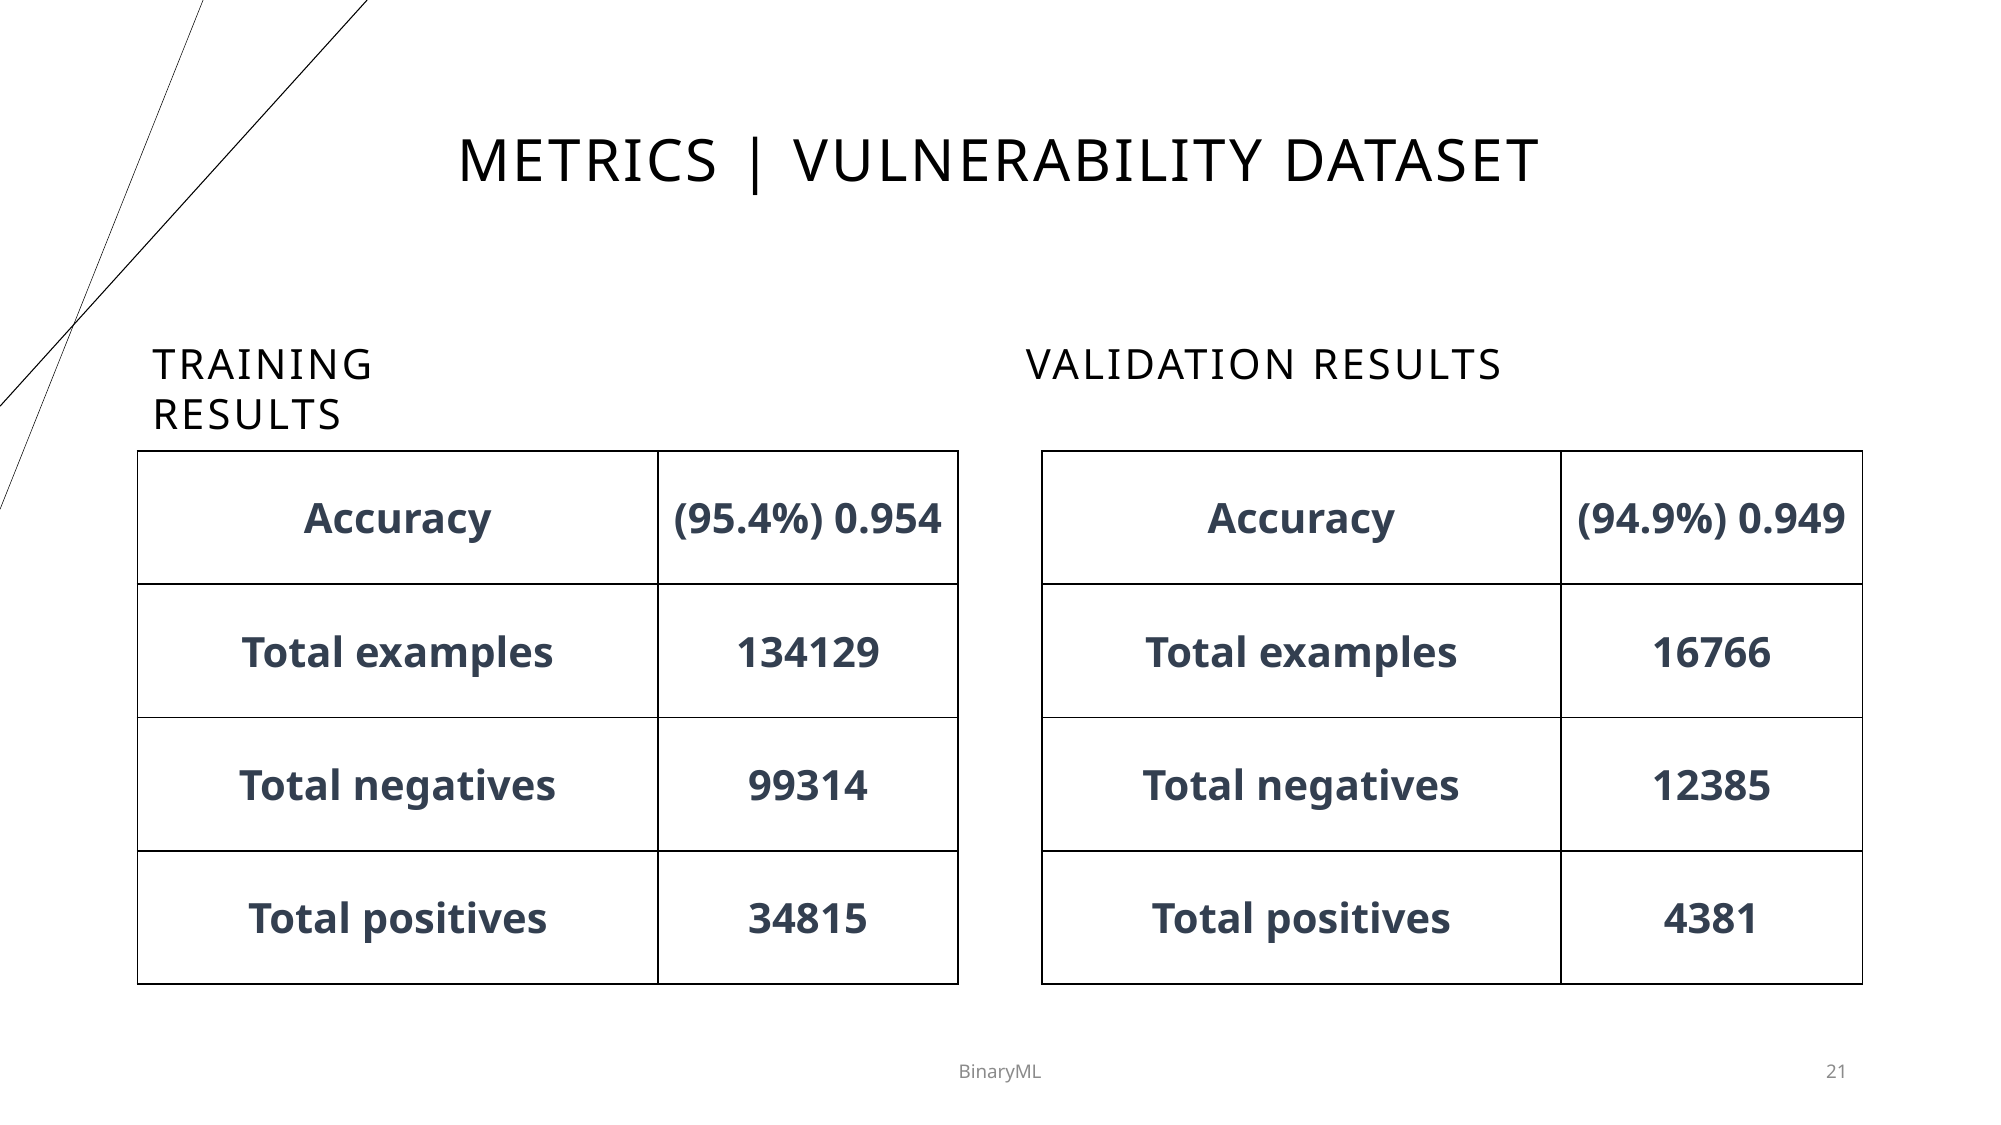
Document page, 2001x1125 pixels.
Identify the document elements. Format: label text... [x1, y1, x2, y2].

table_cell Total examples​ [138, 585, 657, 717]
table_cell Total positives [1043, 852, 1560, 983]
table_cell Total examples​ [1043, 585, 1560, 717]
table_header (94.9%) 0.949​​ [1562, 452, 1862, 583]
slide_number 21 [1412, 1042, 1863, 1103]
table_header Accuracy​​ [1043, 452, 1560, 583]
footer BinaryML [662, 1042, 1338, 1103]
table_cell Total positives [138, 852, 657, 983]
table_cell 12385​ [1562, 718, 1862, 850]
table_cell 16766 [1562, 585, 1862, 717]
table_cell 99314​ [659, 718, 957, 850]
text_box VALIDATION RESULTS [1011, 330, 1562, 396]
table_header (95.4%) 0.954​​ [659, 452, 957, 583]
title metrics | VULNERABILITY DATASET [309, 57, 1691, 275]
table_cell 4381​ [1562, 852, 1862, 983]
table_header Accuracy​​ [138, 452, 657, 583]
text_box TRAINING RESULTS [137, 330, 579, 445]
table_cell Total negatives [1043, 718, 1560, 850]
table_cell 134129​​ [659, 585, 957, 717]
table_cell Total negatives [138, 718, 657, 850]
table_cell 34815​ [659, 852, 957, 983]
